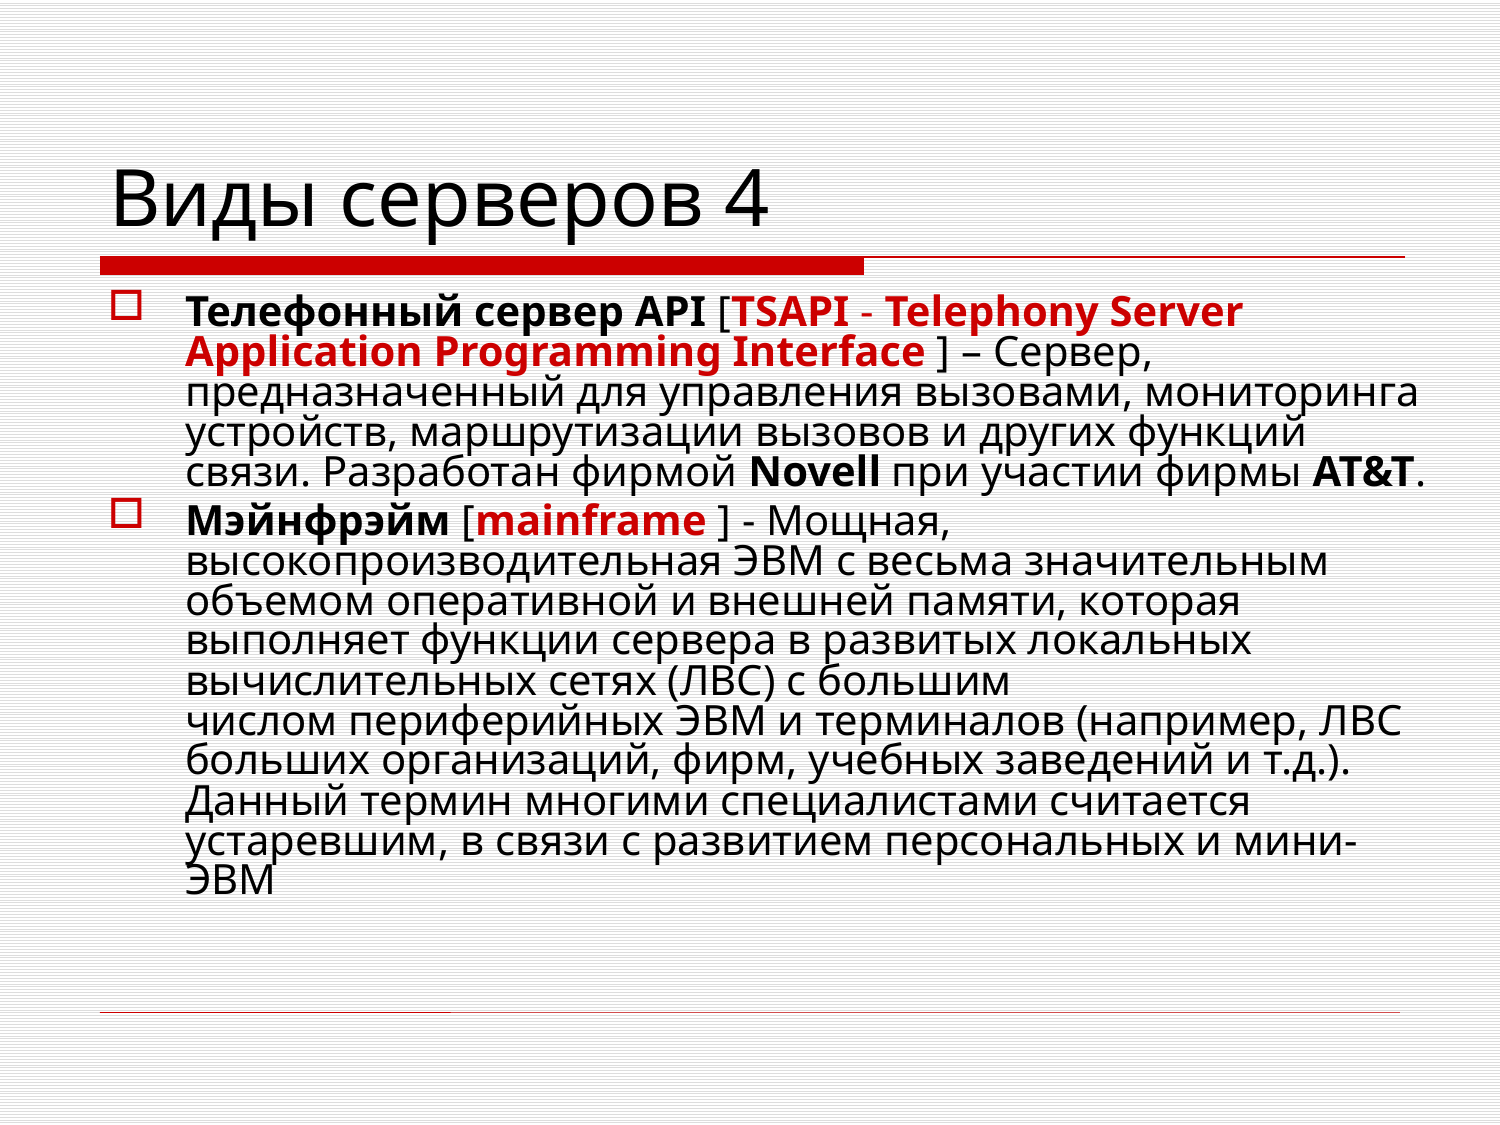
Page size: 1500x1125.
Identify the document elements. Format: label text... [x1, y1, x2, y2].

title Виды серверов 4 [94, 50, 1407, 250]
list Телефонный сервер API [TSAPI - Telephony Server Application Programming Interface ] – Сервер, предназначенный для управления вызовами, мониторинга устройств, маршрутизации вызовов и других функций связи. Разработан фирмой Novell при участии фирмы AT&T. Мэйнфрэйм [mainframe ] - Мощная, высокопроизводительная ЭВМ с весьма значительным объемом оперативной и внешней памяти, которая выполняет функции сервера в развитых локальных вычислительных сетях (ЛВС) с большим числом периферийных ЭВМ и терминалов (например, ЛВС больших организаций, фирм, учебных заведений и т.д.). Данный термин многими специалистами считается устаревшим, в связи с развитием персональных и мини-ЭВМ [92, 287, 1447, 988]
